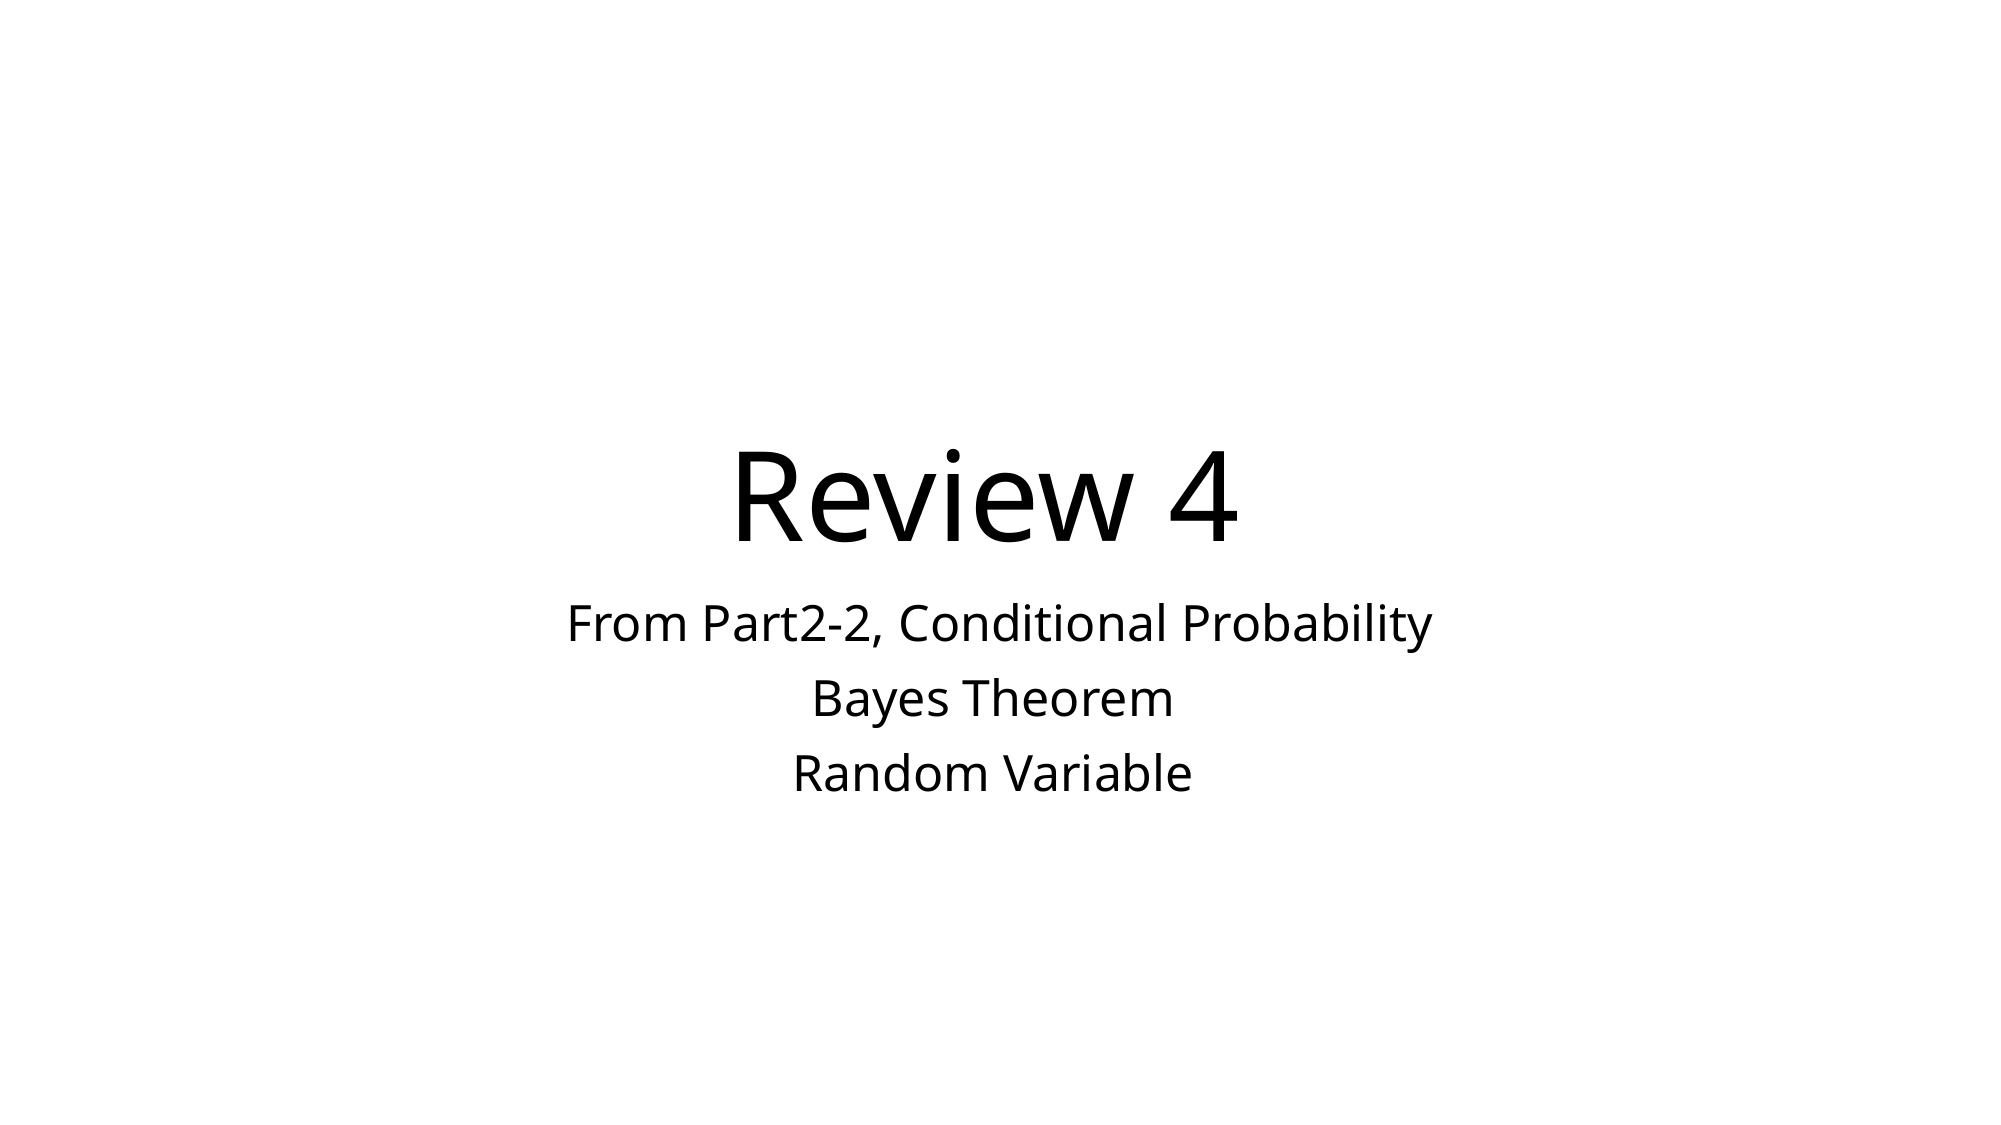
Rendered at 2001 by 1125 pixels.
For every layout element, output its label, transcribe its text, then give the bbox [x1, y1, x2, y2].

title Review 4 [249, 184, 1750, 576]
subtitle From Part2-2, Conditional Probability Bayes Theorem Random Variable [249, 590, 1750, 863]
